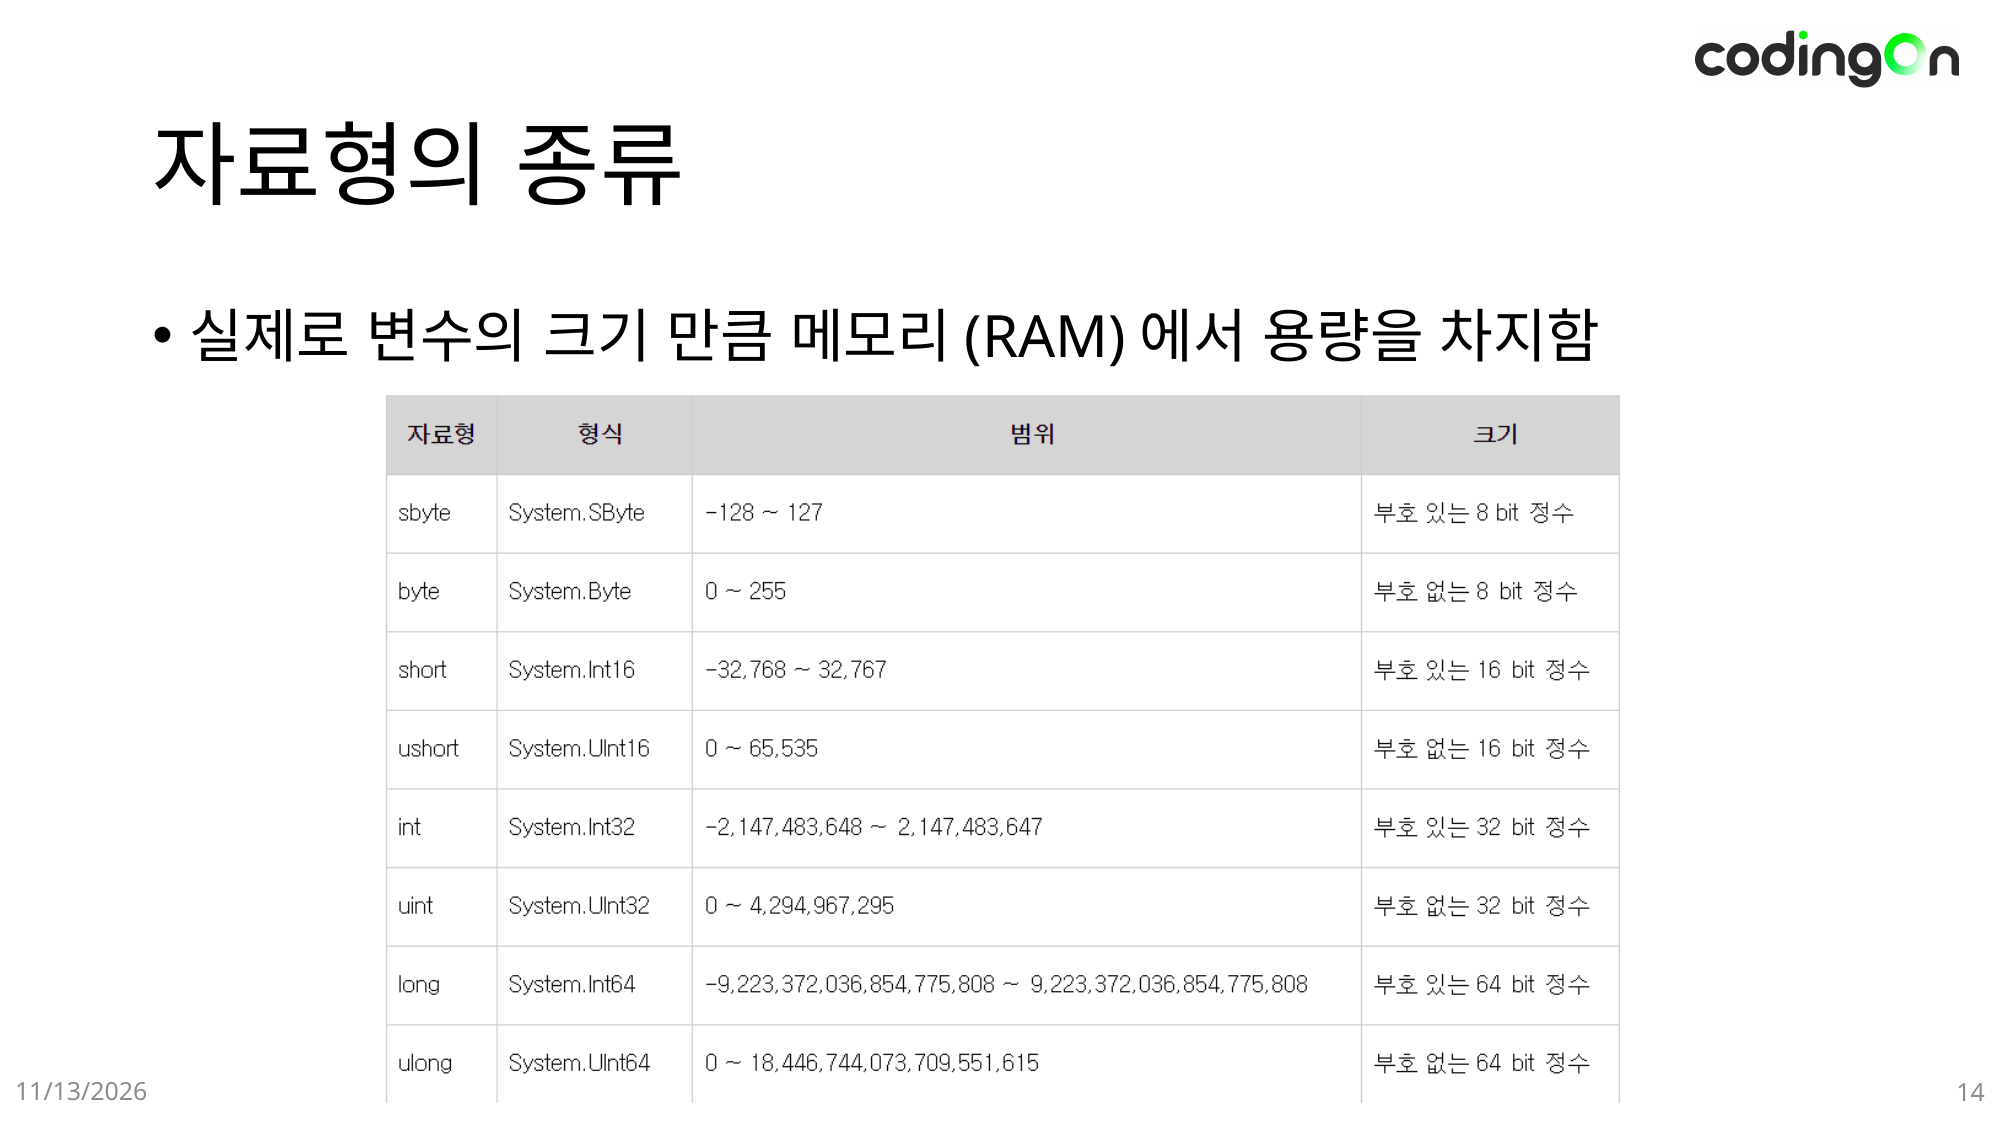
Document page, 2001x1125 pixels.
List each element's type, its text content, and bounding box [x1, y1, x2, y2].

picture [1695, 30, 1959, 88]
slide_number 14 [1550, 1063, 2000, 1124]
list 실제로 변수의 크기 만큼 메모리(RAM)에서 용량을 차지함 [137, 299, 1863, 1014]
slide_number 12-22(Sun) [0, 1062, 450, 1123]
title 자료형의 종류 [137, 59, 1863, 278]
picture [375, 388, 1625, 1103]
